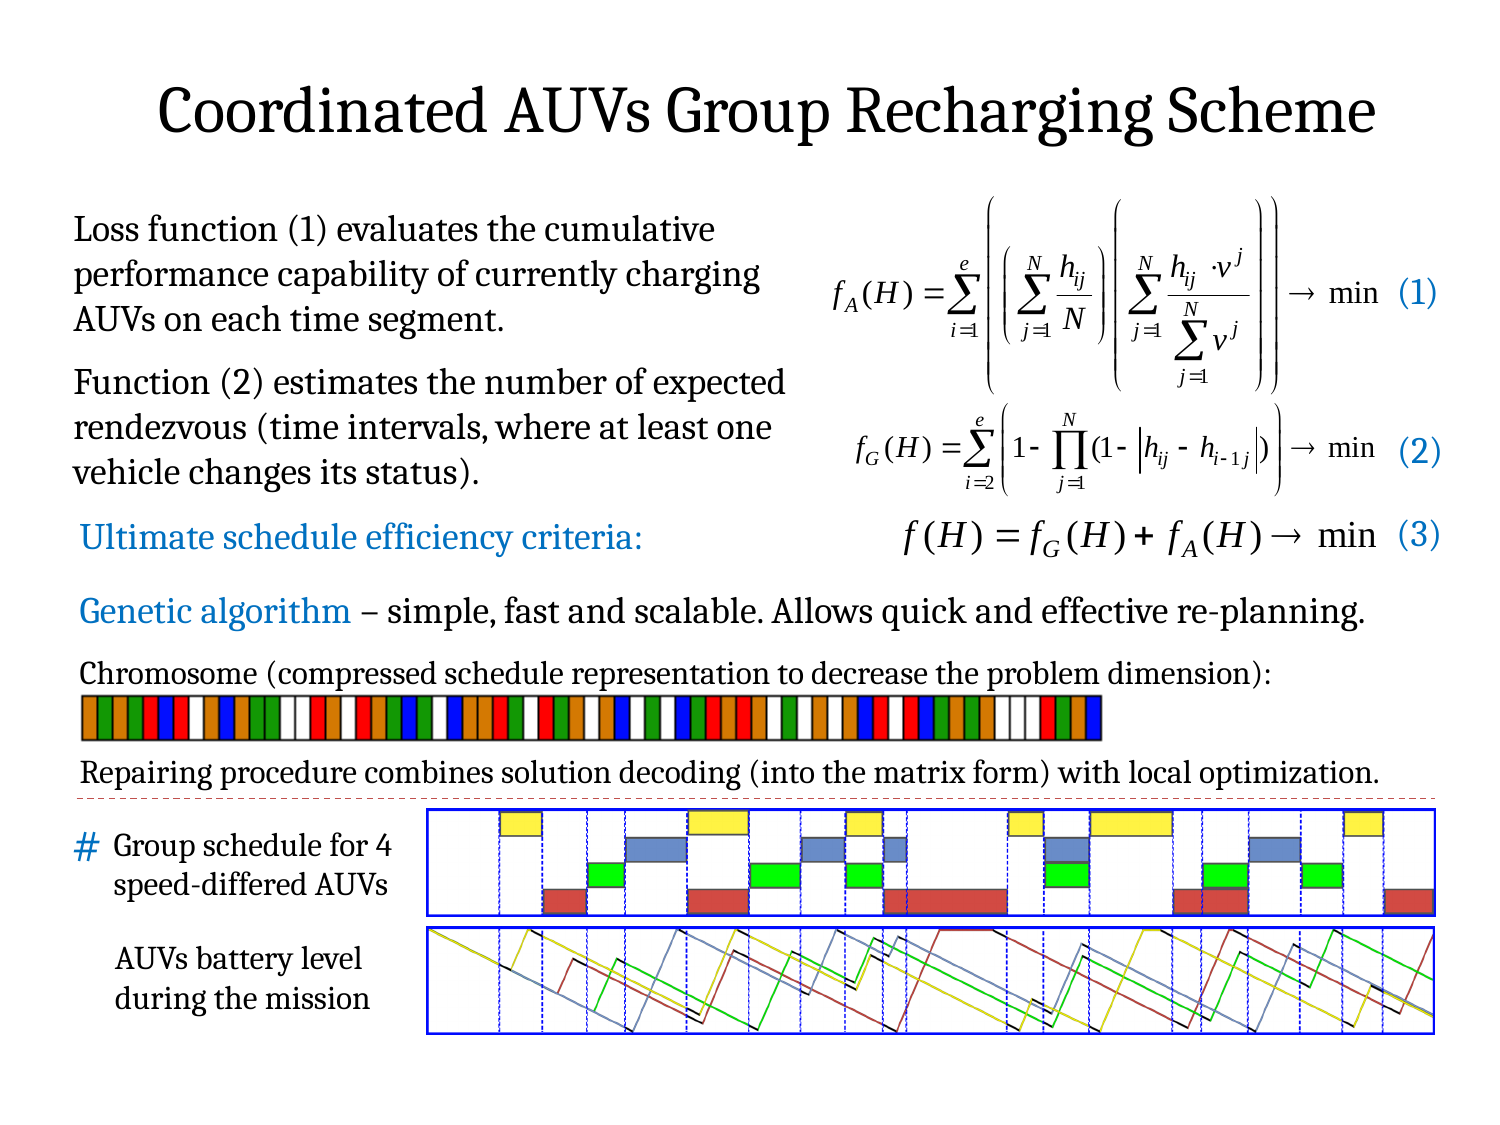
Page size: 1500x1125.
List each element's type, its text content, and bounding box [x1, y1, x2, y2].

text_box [820, 186, 1389, 405]
text_box Function (2) estimates the number of expected rendezvous (time intervals, where at least one vehicle changes its status). [58, 349, 839, 500]
picture [426, 926, 1436, 1036]
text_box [889, 509, 1389, 567]
text_box (3) [1390, 501, 1488, 562]
title Coordinated AUVs Group Recharging Scheme [64, 24, 1473, 188]
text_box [64, 638, 1459, 799]
picture [426, 808, 1436, 918]
text_box (1) [1394, 259, 1489, 320]
text_box # [56, 804, 163, 880]
text_box Genetic algorithm – simple, fast and scalable. Allows quick and effective re-planning. [64, 578, 1440, 638]
text_box Group schedule for 4 speed-differed AUVs [98, 815, 421, 910]
text_box Loss function (1) evaluates the cumulative performance capability of currently charging AUVs on each time segment. [58, 196, 815, 346]
text_box (2) [1390, 419, 1489, 479]
text_box AUVs battery level during the mission [100, 928, 422, 1024]
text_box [844, 413, 1385, 504]
text_box Ultimate schedule efficiency criteria: [64, 504, 884, 565]
